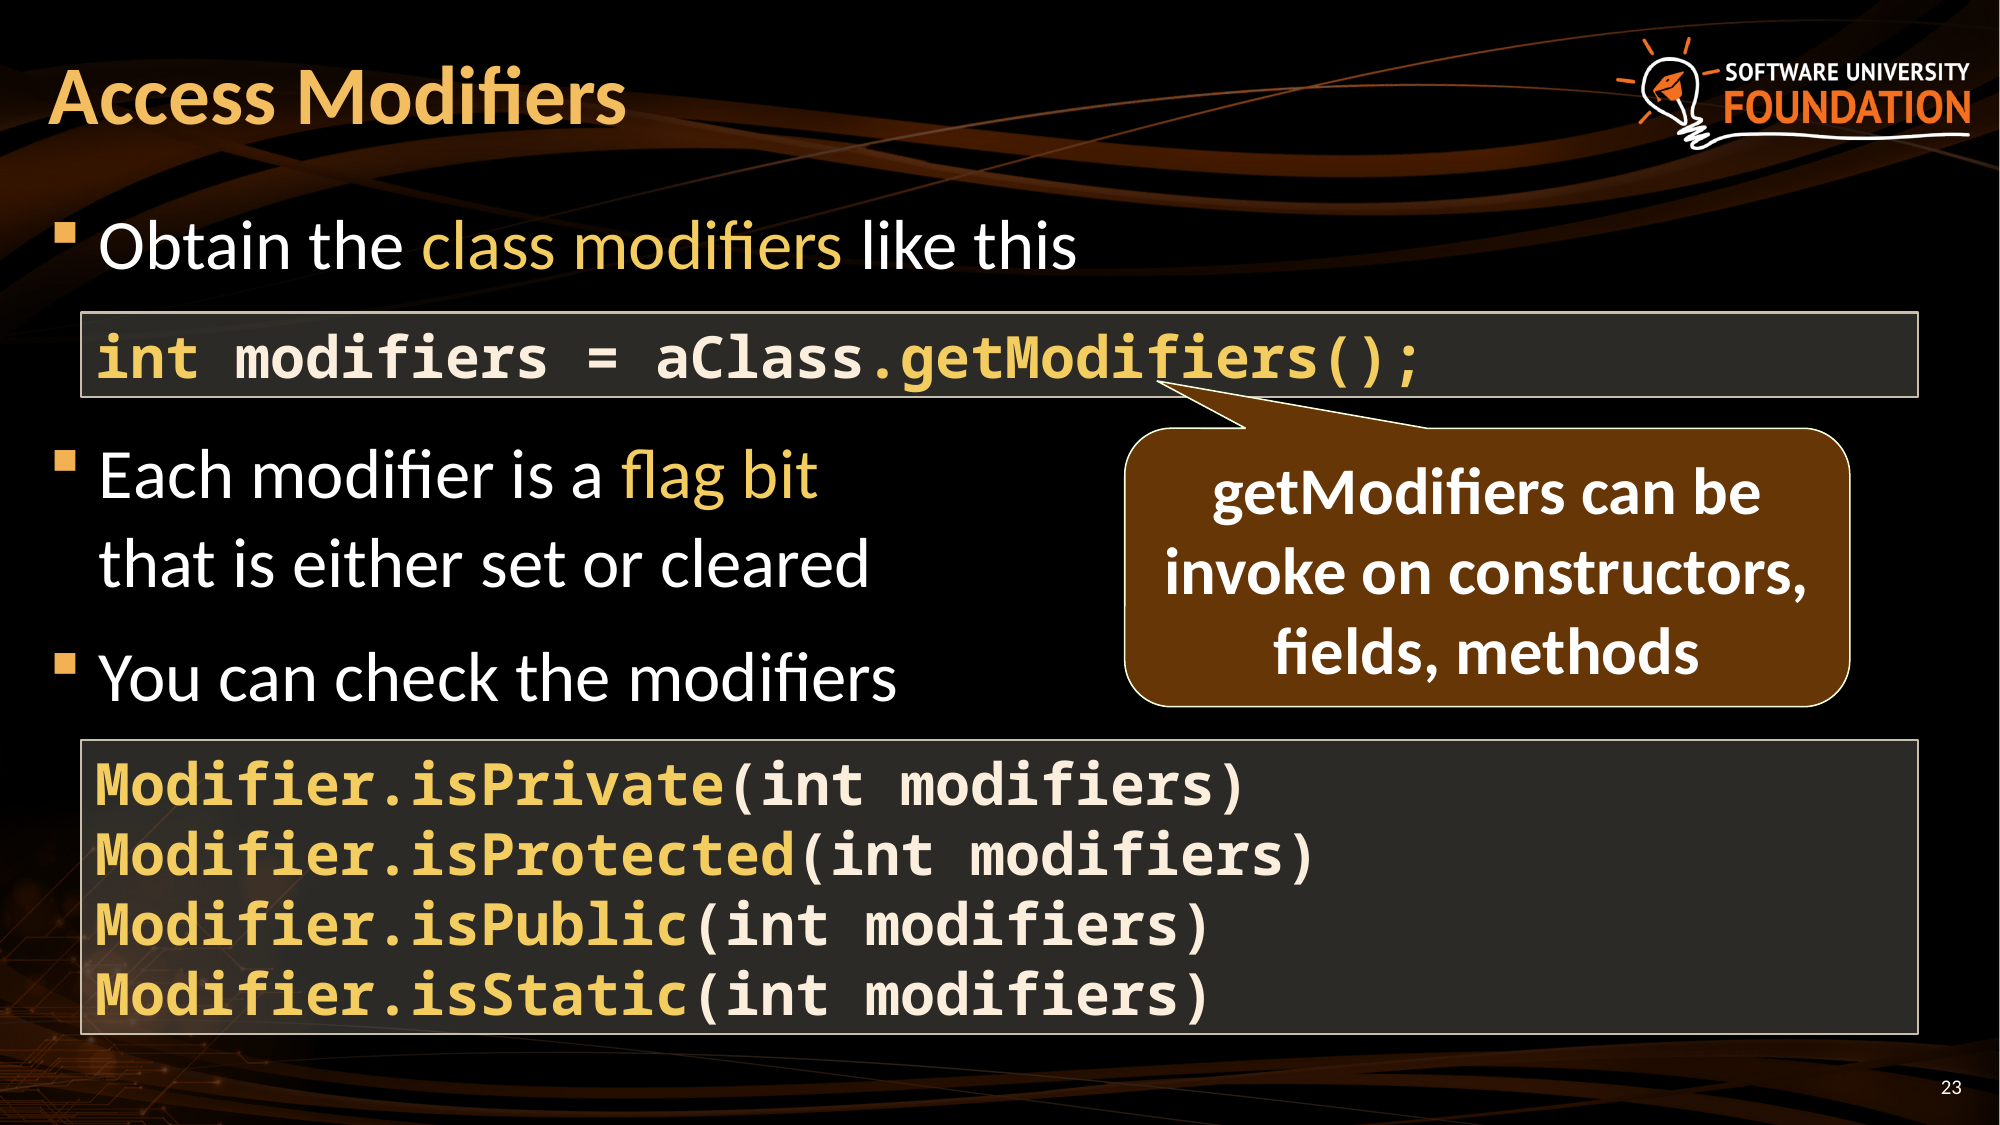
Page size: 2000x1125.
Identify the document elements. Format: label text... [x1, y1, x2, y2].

text_box int modifiers = aClass.getModifiers(); [80, 312, 1919, 398]
list Obtain the class modifiers like this Еach modifier is a flag bit that is either set or cleared You can check the modifiers [31, 188, 1968, 1103]
picture [0, 0, 2000, 1125]
text_box Modifier.isPrivate(int modifiers) Modifier.isProtected(int modifiers) Modifier.isPublic(int modifiers) Modifier.isStatic(int modifiers) [80, 739, 1919, 1035]
title Access Modifiers [30, 6, 1602, 189]
text_box getModifiers can be invoke on constructors, fields, methods [1124, 380, 1850, 707]
